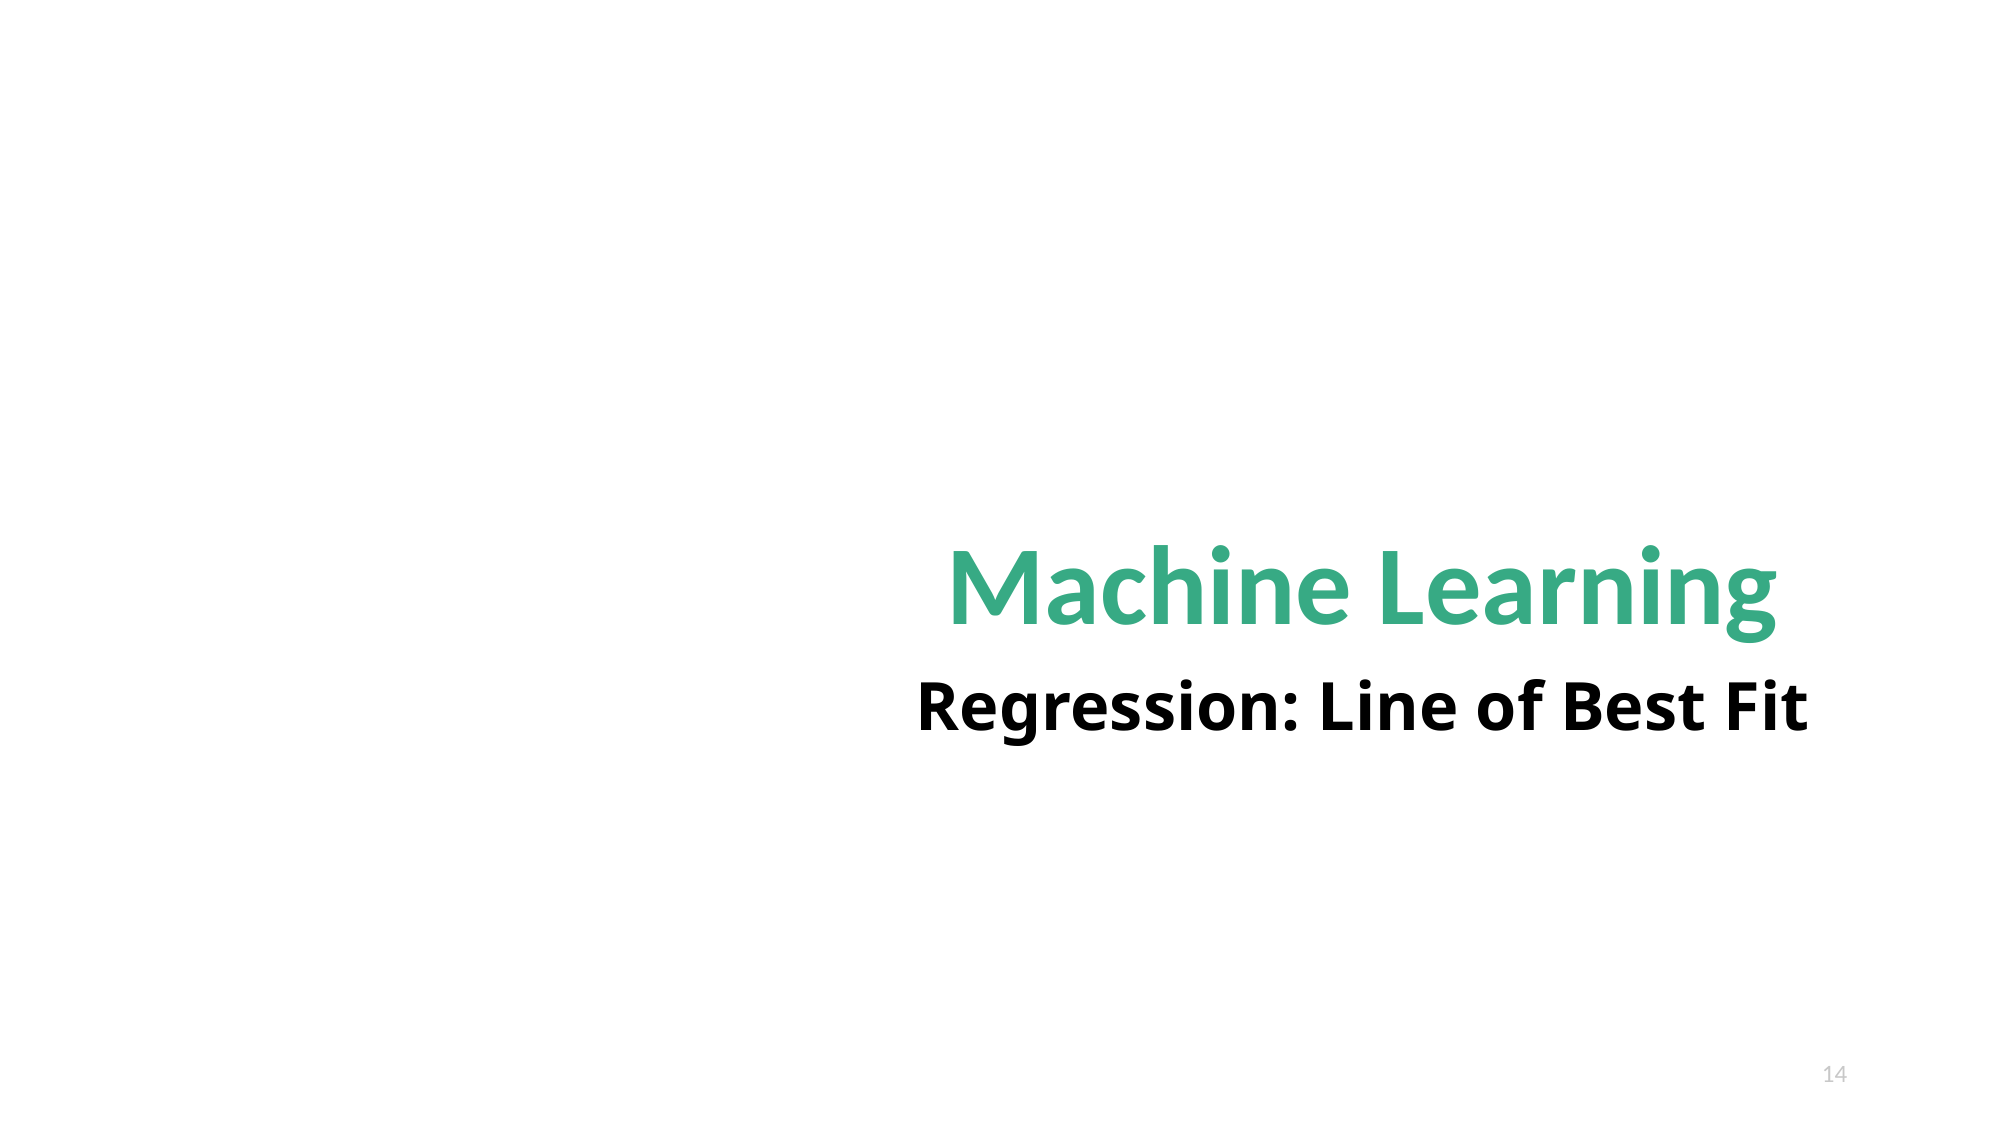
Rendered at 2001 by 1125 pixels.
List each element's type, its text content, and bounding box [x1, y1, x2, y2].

slide_number 14 [1412, 1042, 1863, 1103]
text_box Regression: Line of Best Fit [891, 656, 1835, 752]
text_box Machine Learning [885, 505, 1841, 655]
